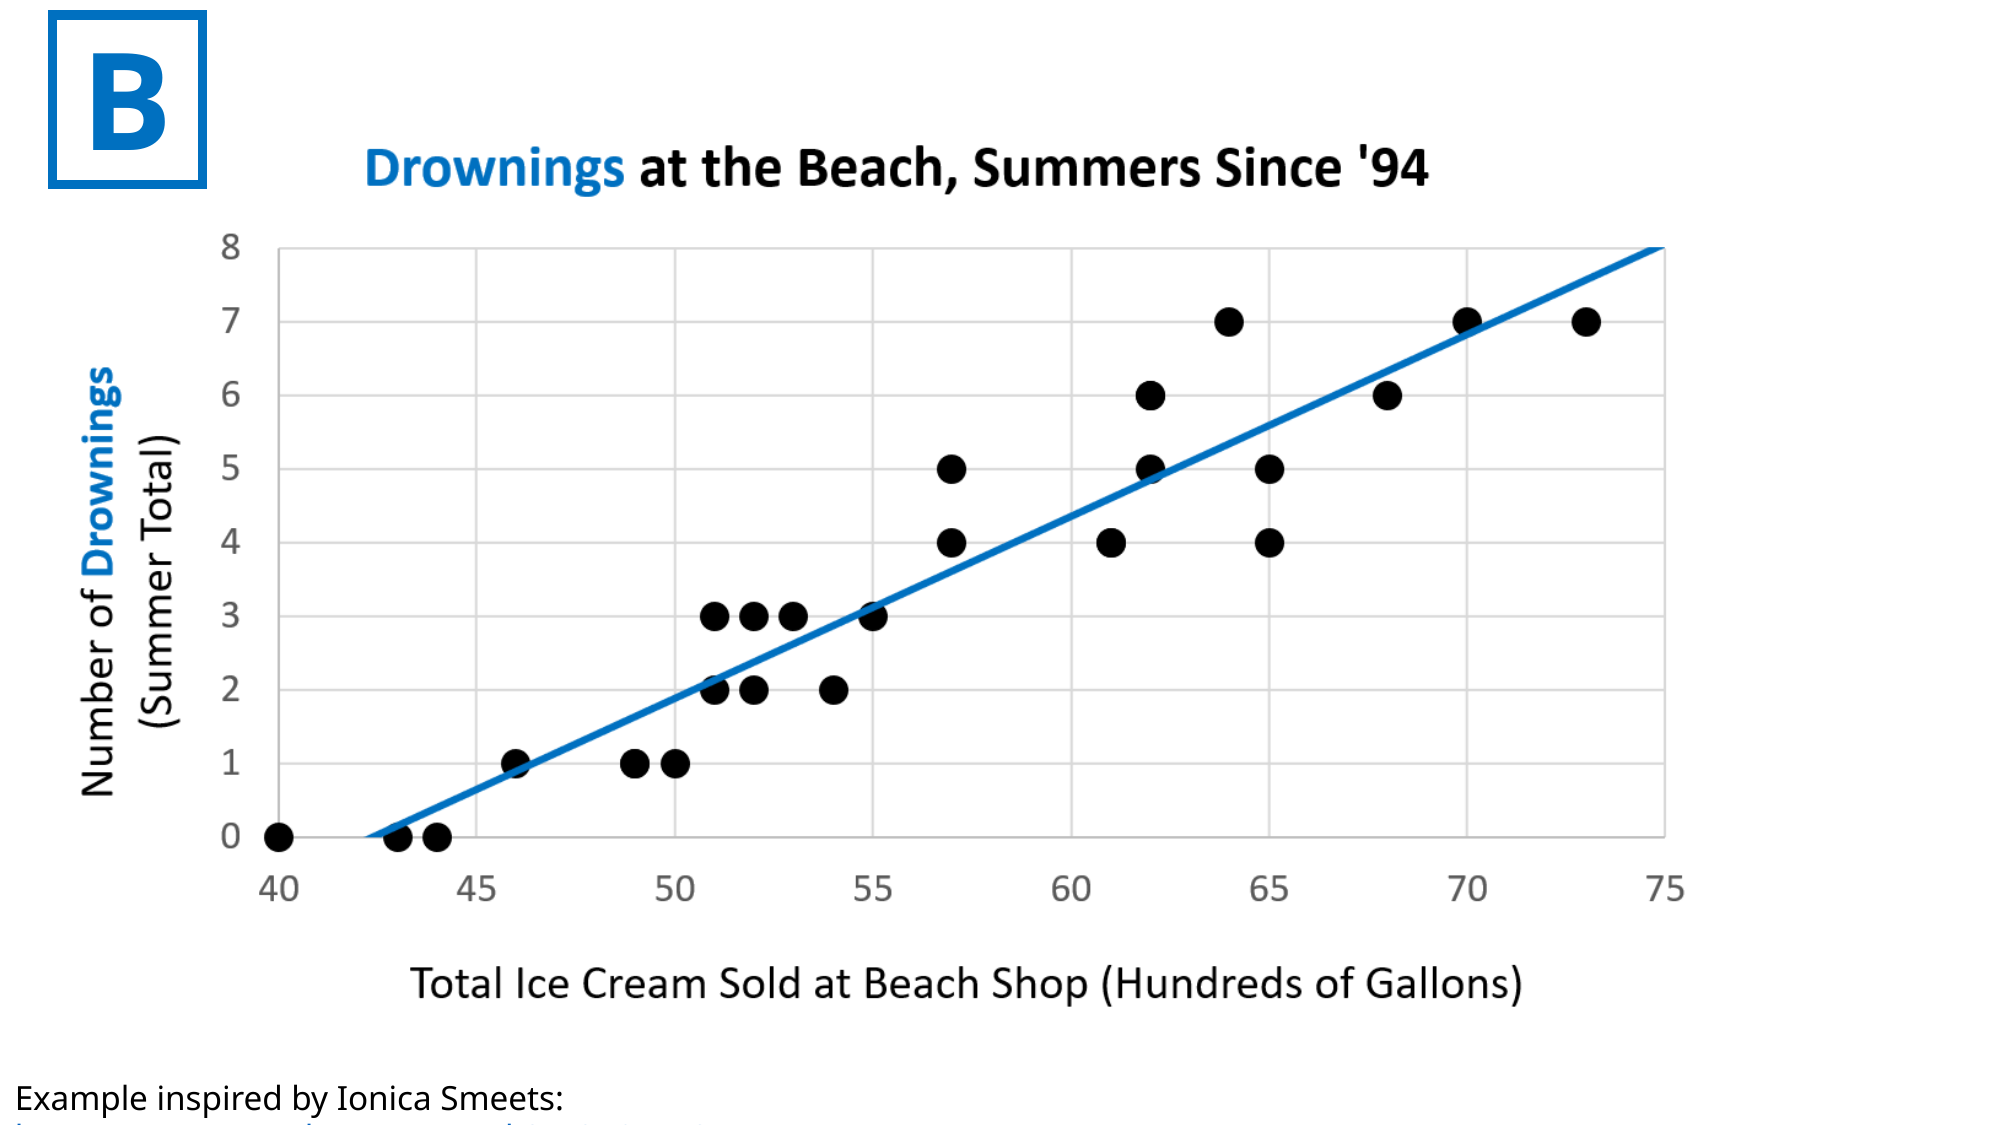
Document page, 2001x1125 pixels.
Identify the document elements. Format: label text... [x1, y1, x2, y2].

text_box B [51, 14, 203, 186]
text_box Example inspired by Ionica Smeets: https://www.youtube.com/watch?v=8B271L3NtAw [0, 1069, 1366, 1125]
picture [53, 100, 1690, 1013]
